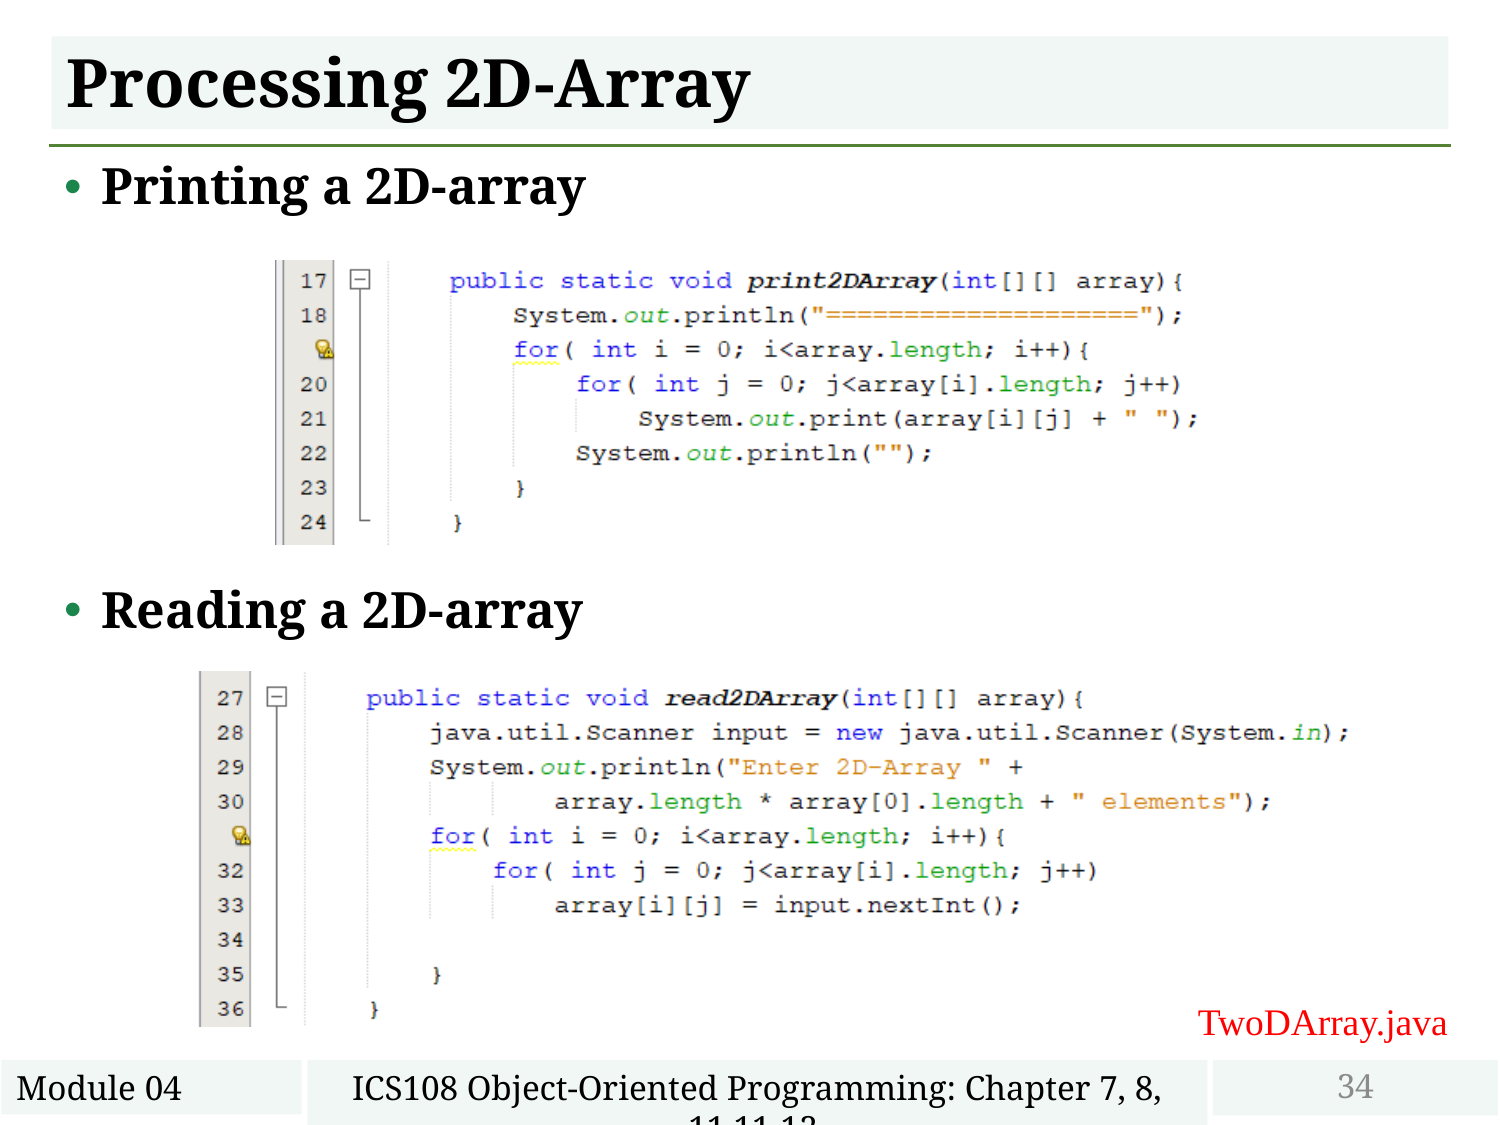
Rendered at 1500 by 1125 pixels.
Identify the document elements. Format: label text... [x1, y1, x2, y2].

picture [275, 260, 1225, 545]
picture [198, 671, 1365, 1027]
slide_number 34 [1212, 1059, 1498, 1116]
title Processing 2D-Array [51, 36, 1449, 130]
text_box TwoDArray.java [1183, 990, 1464, 1051]
list Printing a 2D-array Reading a 2D-array [49, 154, 1451, 1044]
